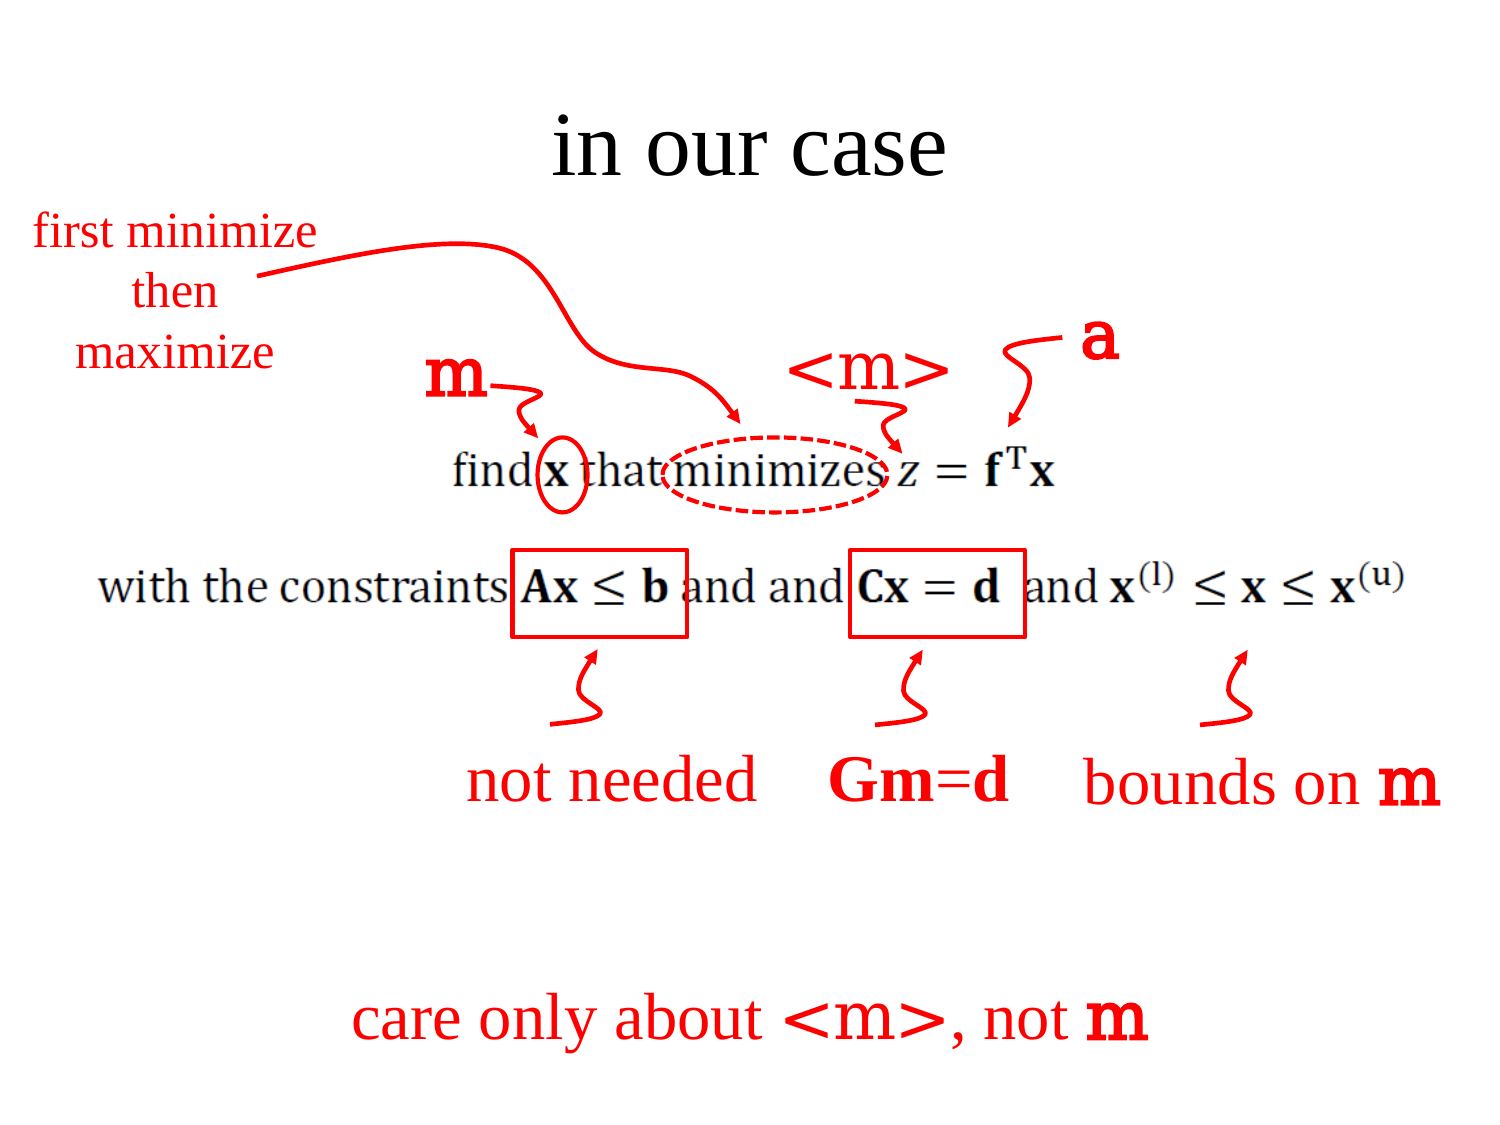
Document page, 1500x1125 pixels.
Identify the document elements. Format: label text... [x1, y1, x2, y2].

text_box [350, 242, 722, 398]
text_box [1202, 685, 1252, 721]
text_box not needed [437, 725, 788, 825]
text_box <m> [737, 324, 1000, 398]
text_box Gm=d [787, 737, 1050, 813]
text_box [874, 685, 927, 726]
text_box care only about <m>, not m [50, 962, 1450, 1063]
text_box a [987, 287, 1213, 375]
title in our case [75, 45, 1425, 233]
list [74, 399, 1435, 676]
text_box bounds on m [1025, 721, 1500, 834]
text_box [1004, 336, 1063, 398]
text_box m [324, 324, 588, 398]
text_box first minimize then maximize [0, 187, 350, 388]
text_box [549, 685, 602, 725]
